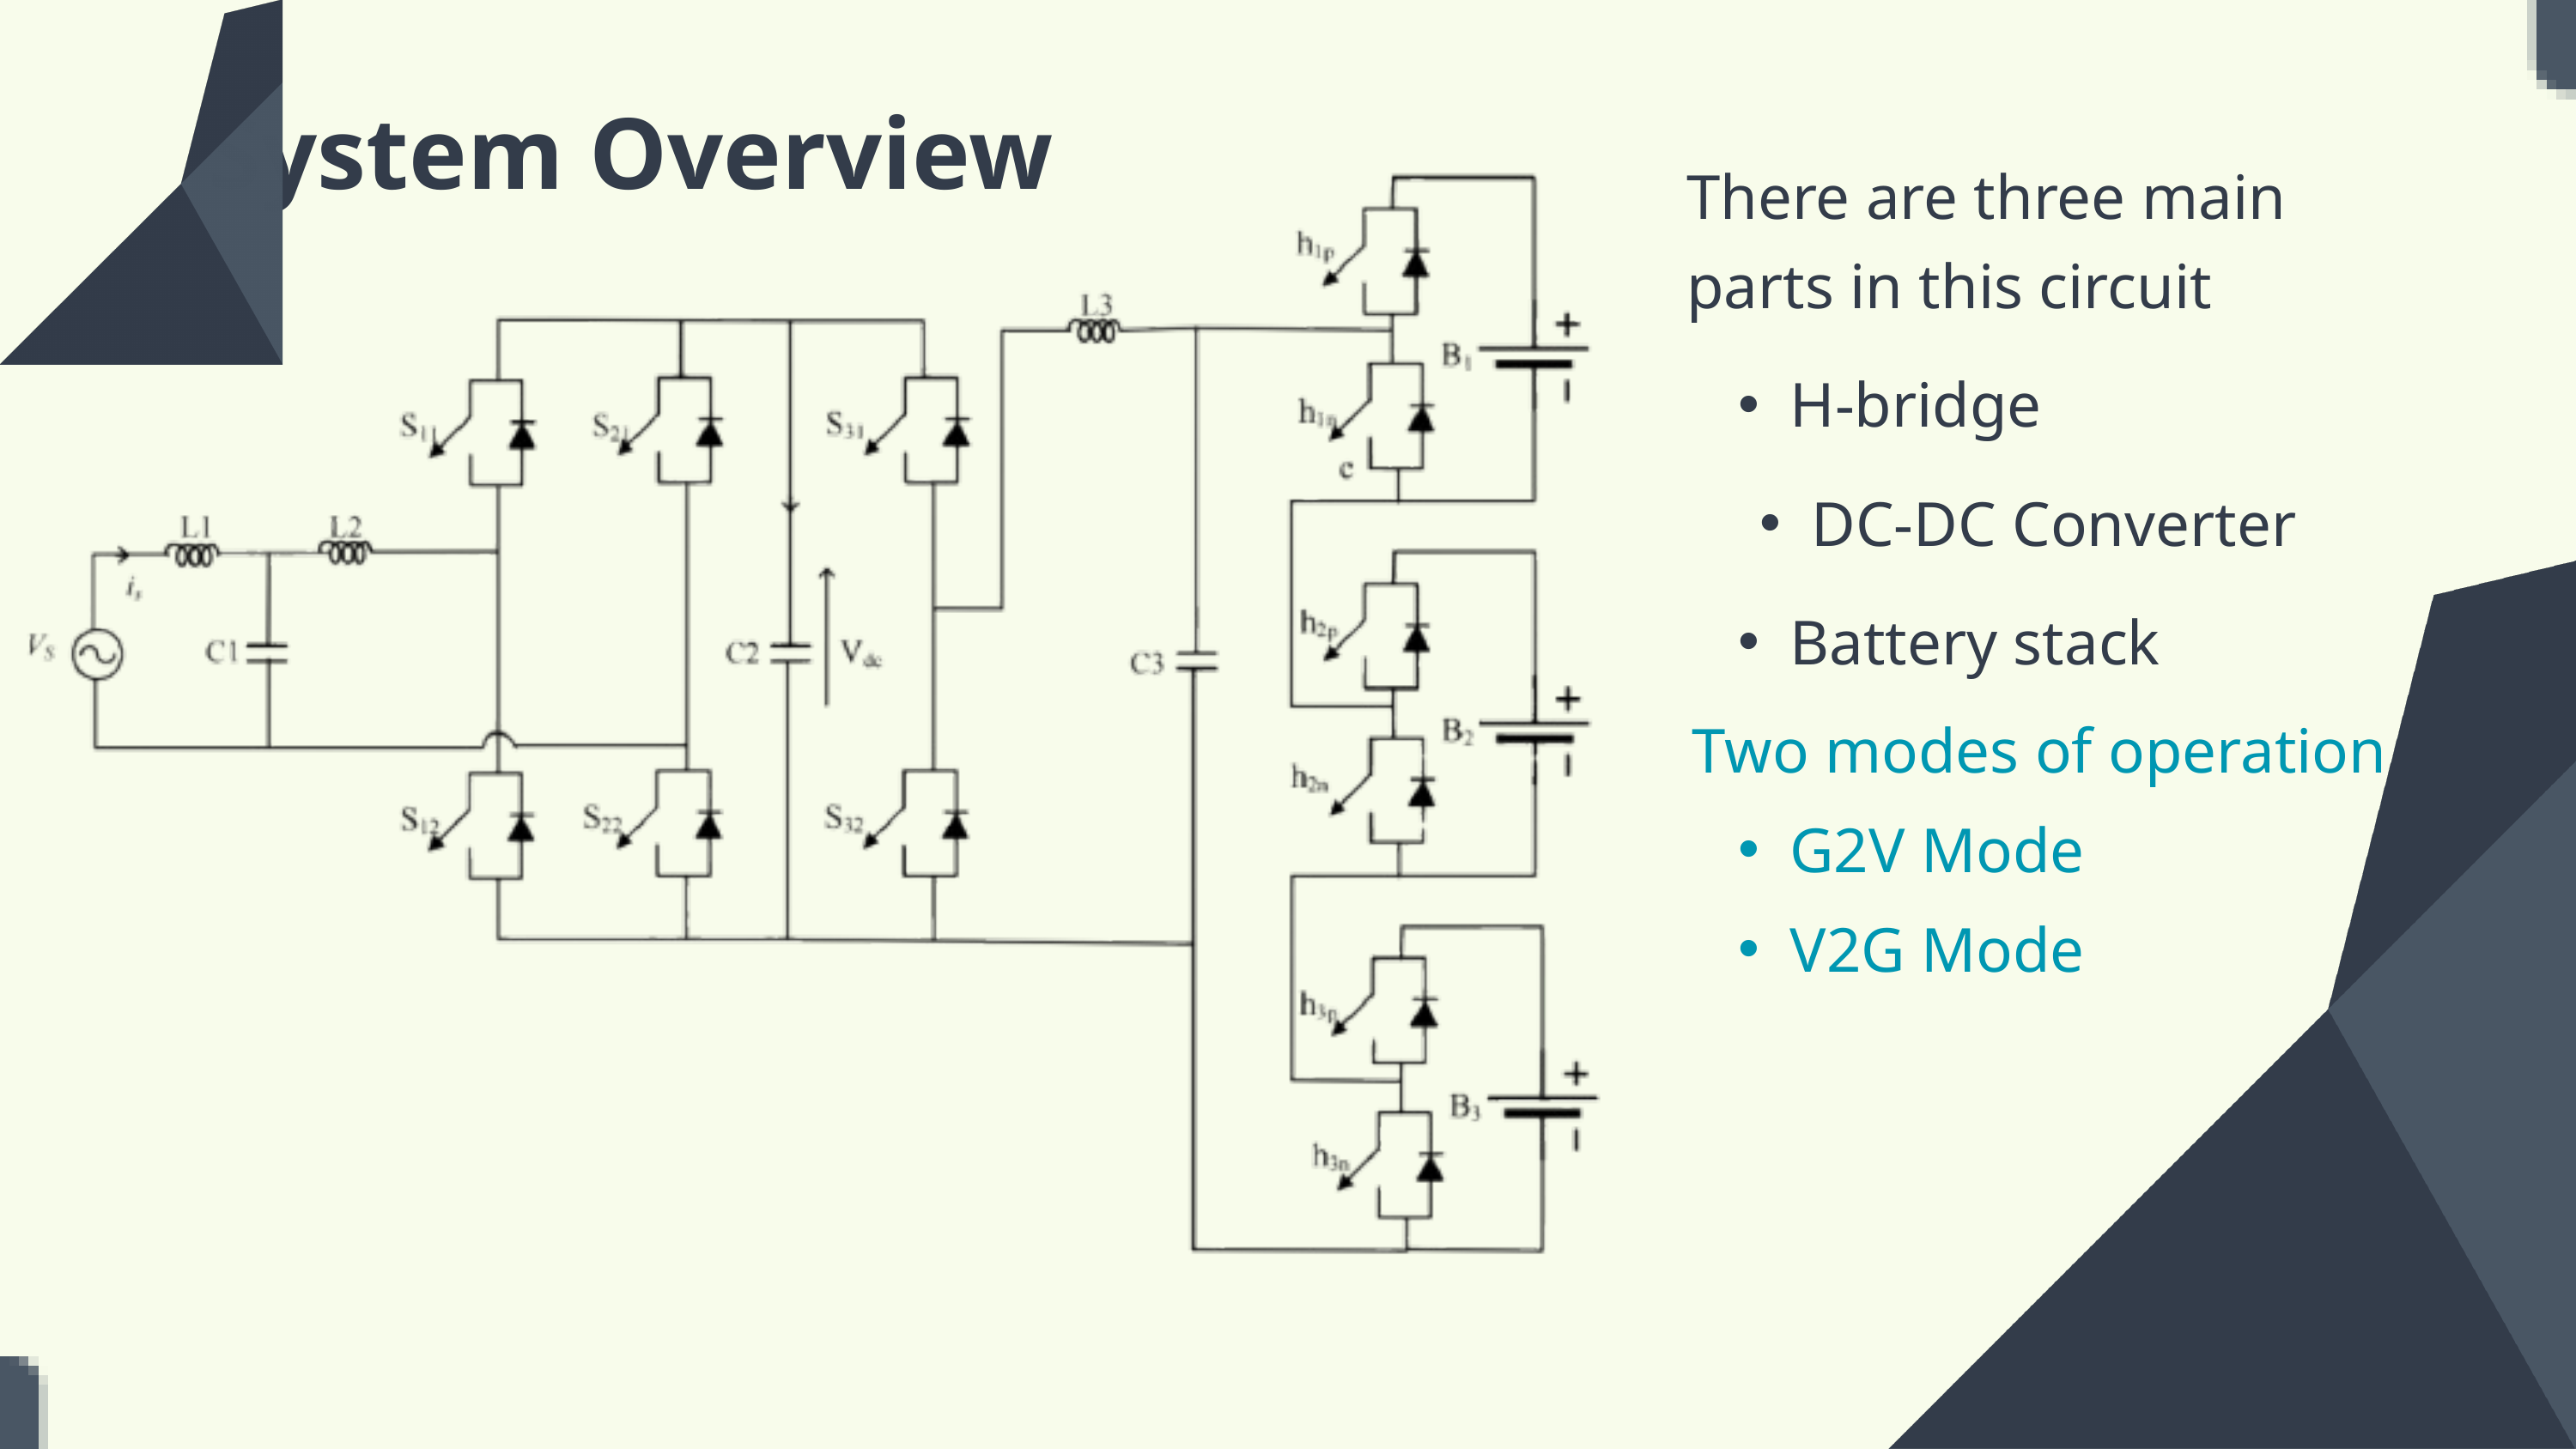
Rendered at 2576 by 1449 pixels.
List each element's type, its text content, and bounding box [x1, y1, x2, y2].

text_box [2295, 0, 2576, 100]
text_box System Overview [283, 71, 1422, 144]
text_box [0, 1356, 281, 1449]
text_box There are three main parts in this circuit H-bridge DC-DC Converter Battery stack [1686, 142, 2319, 677]
text_box Two modes of operation G2V Mode V2G Mode [1686, 700, 2393, 985]
text_box [0, 0, 283, 365]
text_box [15, 144, 1614, 1282]
text_box [1888, 561, 2576, 1449]
